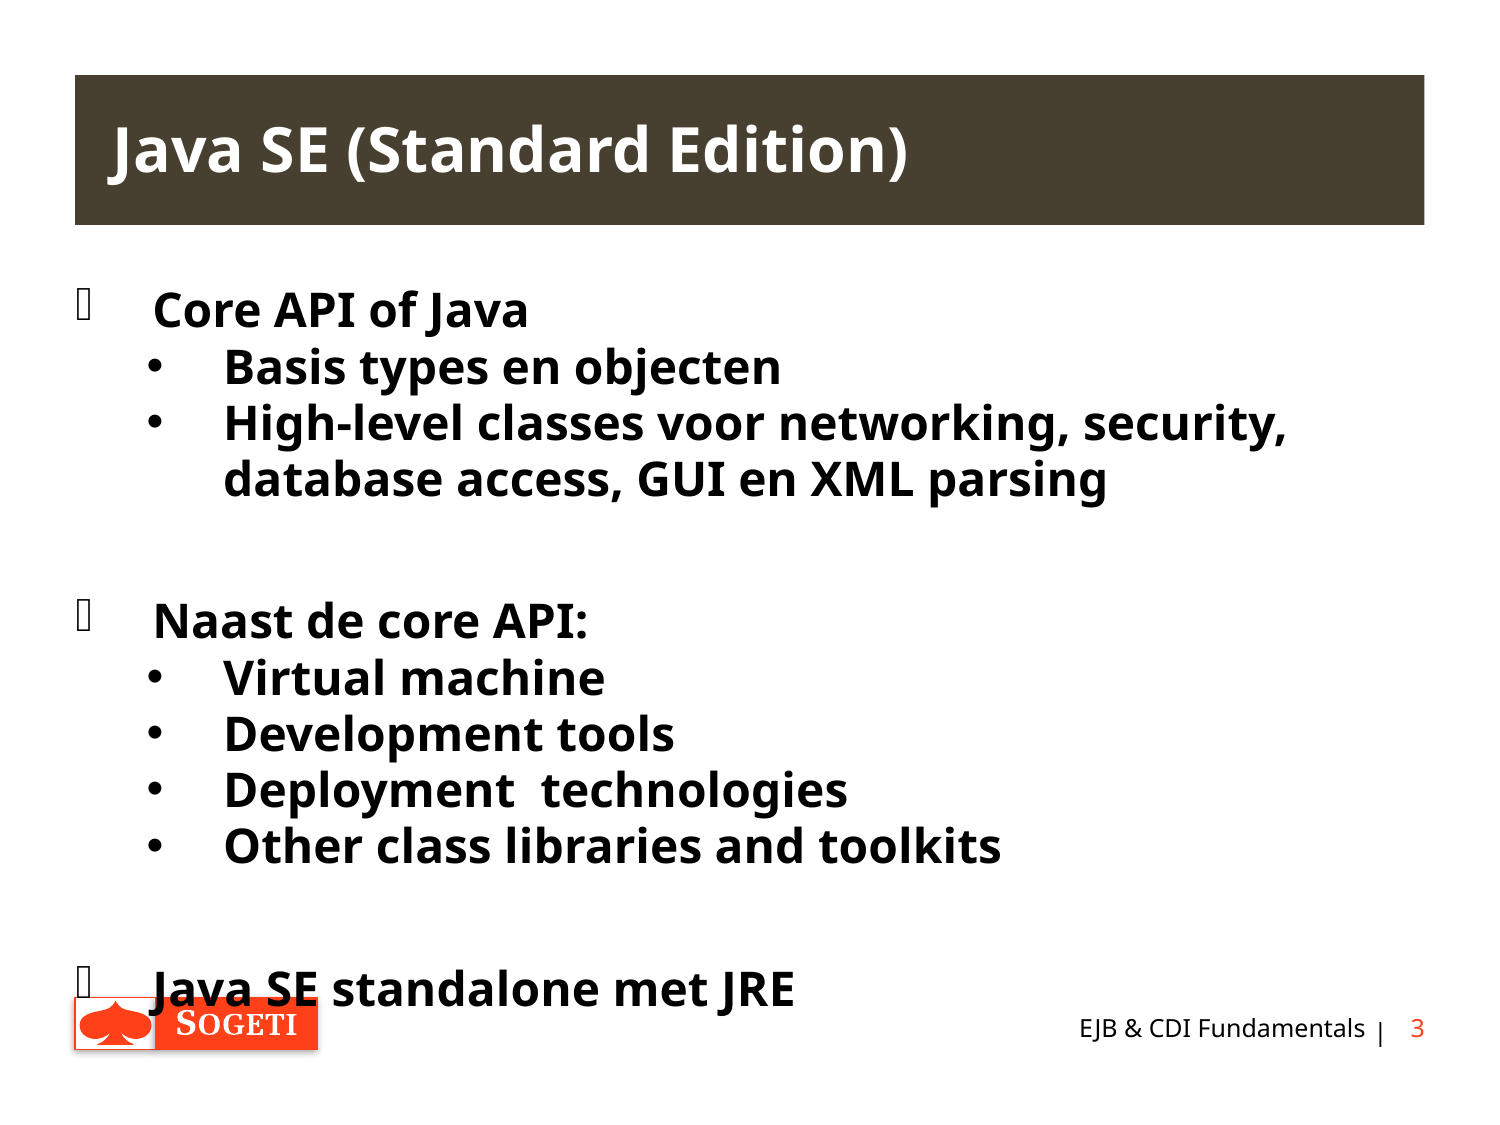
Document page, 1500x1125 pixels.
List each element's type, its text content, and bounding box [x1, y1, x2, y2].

footer EJB & CDI Fundamentals [356, 1005, 1366, 1048]
list Core API of Java Basis types en objecten High-level classes voor networking, security, database access, GUI en XML parsing Naast de core API: Virtual machine Development tools Deployment technologies Other class libraries and toolkits Java SE standalone met JRE [75, 281, 1425, 946]
title Java SE (Standard Edition) [75, 75, 1425, 225]
slide_number 3 [1389, 1005, 1425, 1048]
